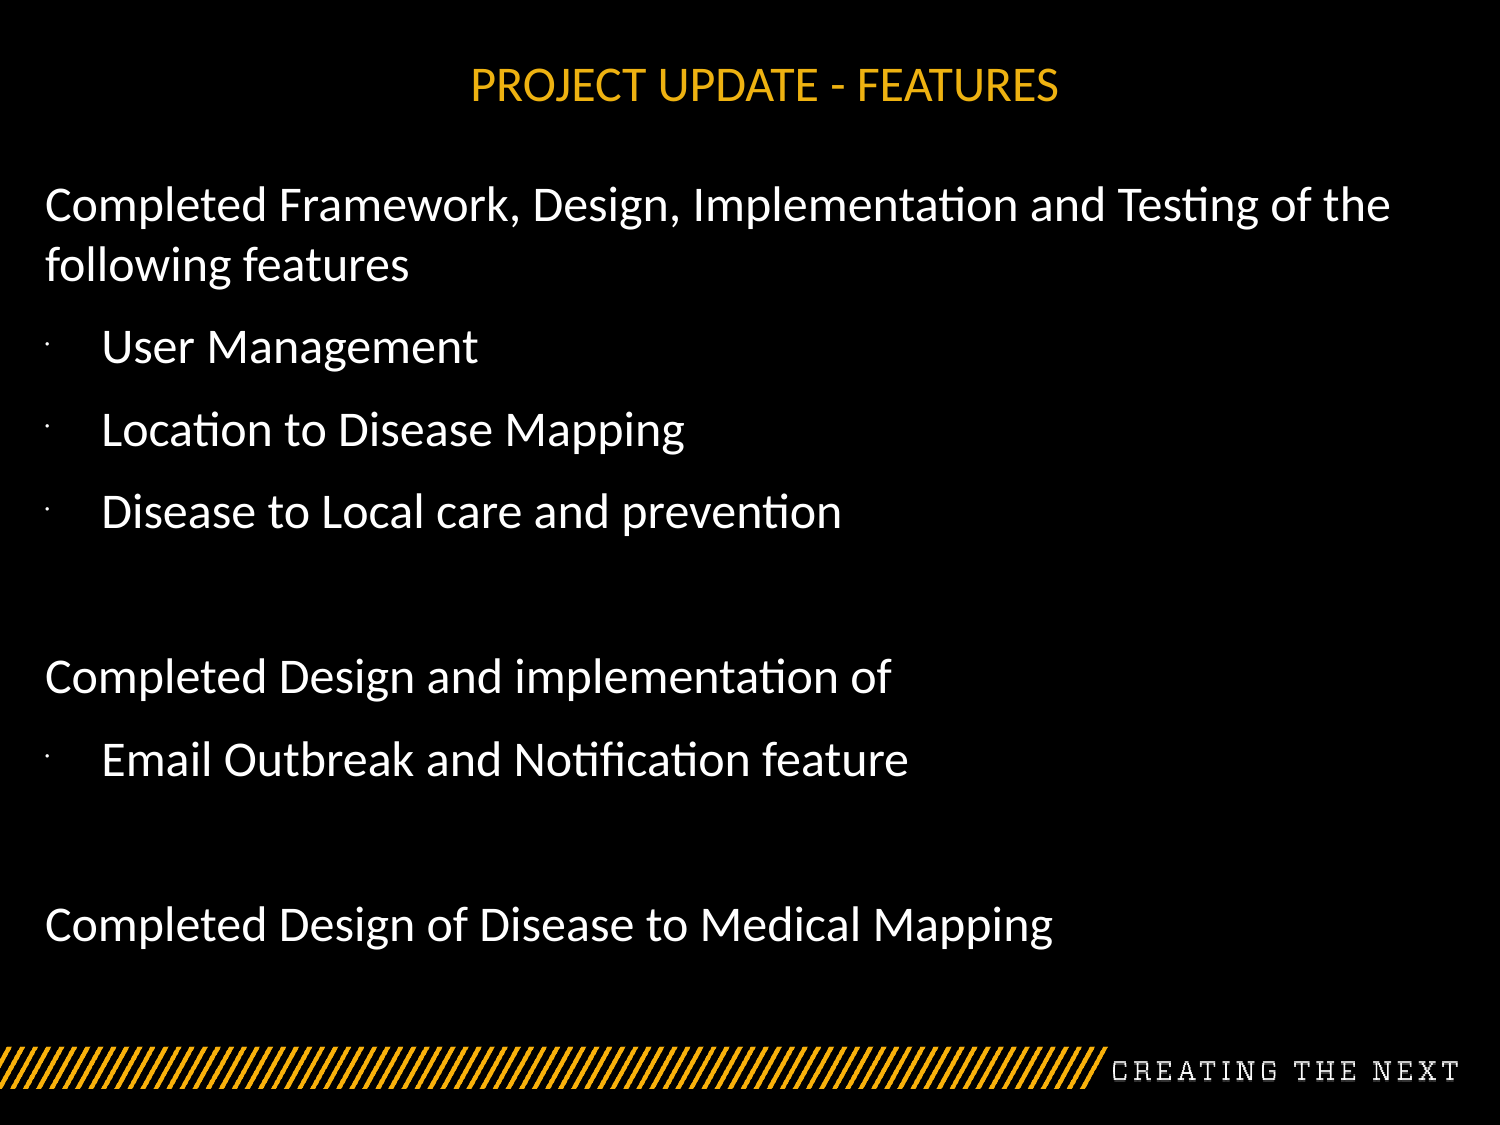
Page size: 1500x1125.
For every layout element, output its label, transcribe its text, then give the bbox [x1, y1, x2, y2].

list Completed Framework, Design, Implementation and Testing of the following features User Management Location to Disease Mapping Disease to Local care and prevention Completed Design and implementation of Email Outbreak and Notification feature Completed Design of Disease to Medical Mapping [0, 163, 1500, 1012]
title PROJECT UPDATE - FEATURES [0, 0, 1500, 163]
picture [0, 1046, 1468, 1090]
